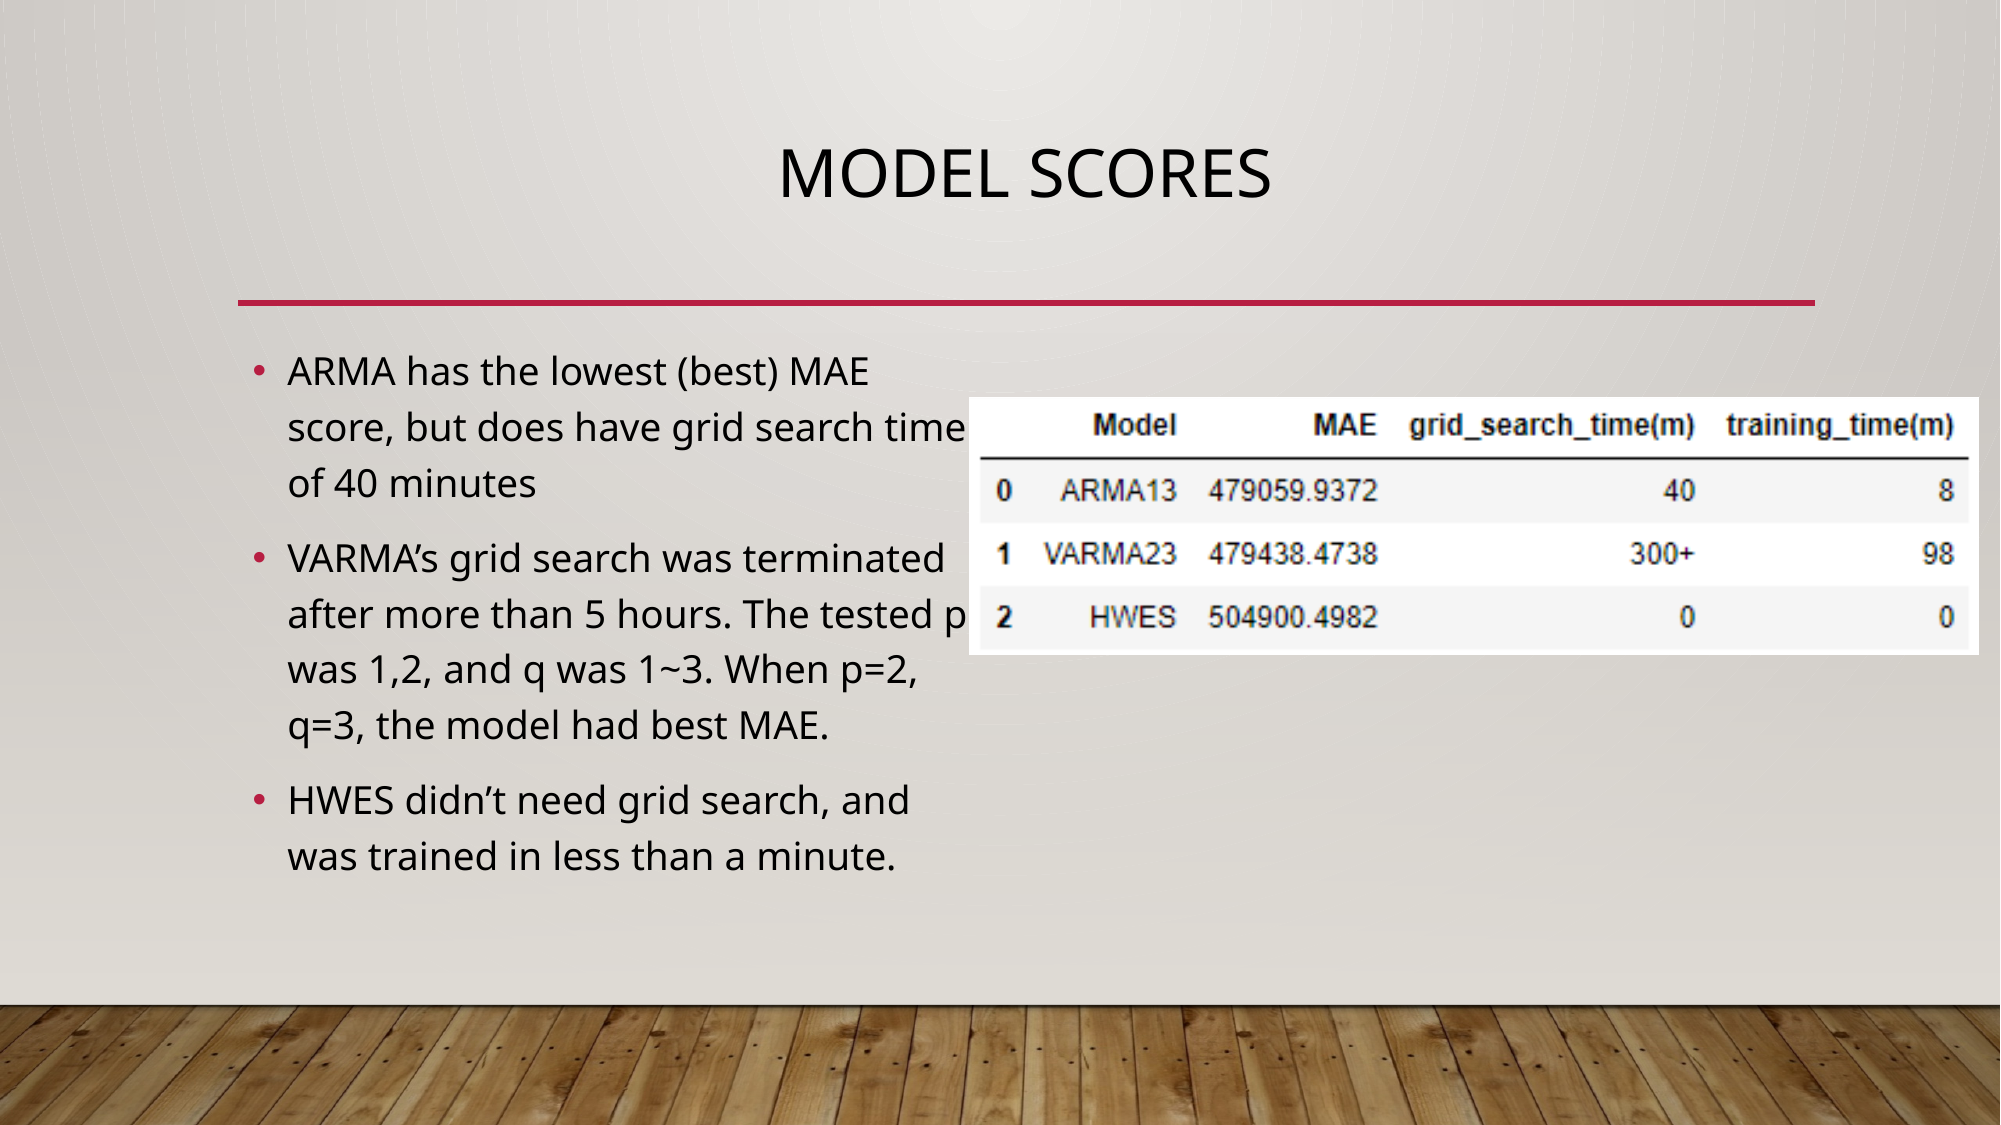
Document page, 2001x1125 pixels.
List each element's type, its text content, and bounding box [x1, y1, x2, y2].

list ARMA has the lowest (best) MAE score, but does have grid search time of 40 minutes VARMA’s grid search was terminated after more than 5 hours. The tested p was 1,2, and q was 1~3. When p=2, q=3, the model had best MAE. HWES didn’t need grid search, and was trained in less than a minute. [237, 329, 1000, 896]
title Model scores [237, 132, 1814, 306]
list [969, 397, 1980, 655]
picture [0, 1005, 2000, 1125]
